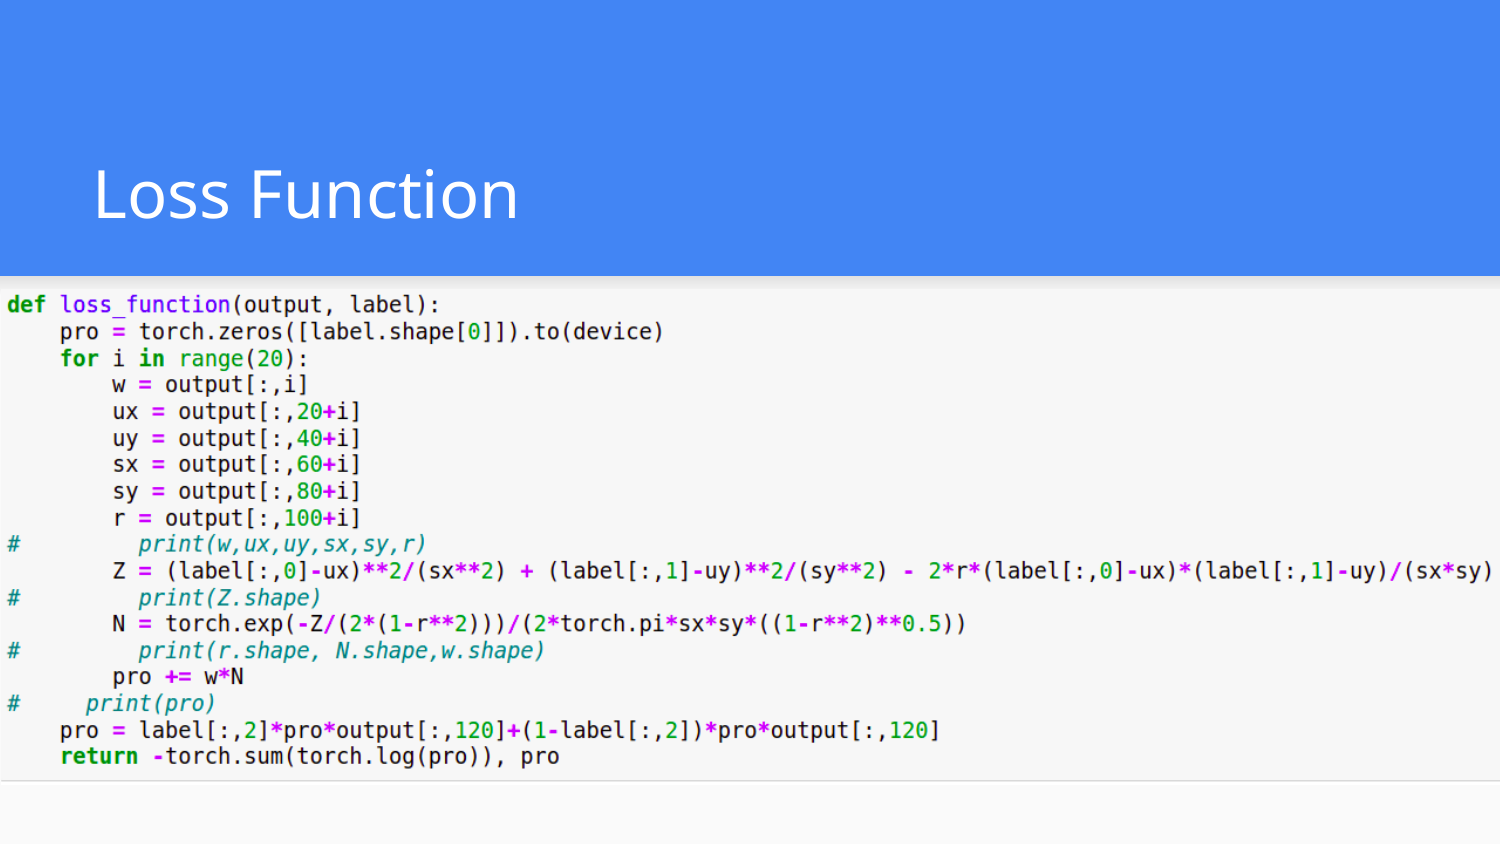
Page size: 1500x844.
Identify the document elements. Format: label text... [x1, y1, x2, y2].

title Loss Function [77, 121, 1427, 248]
picture [1, 289, 1500, 785]
